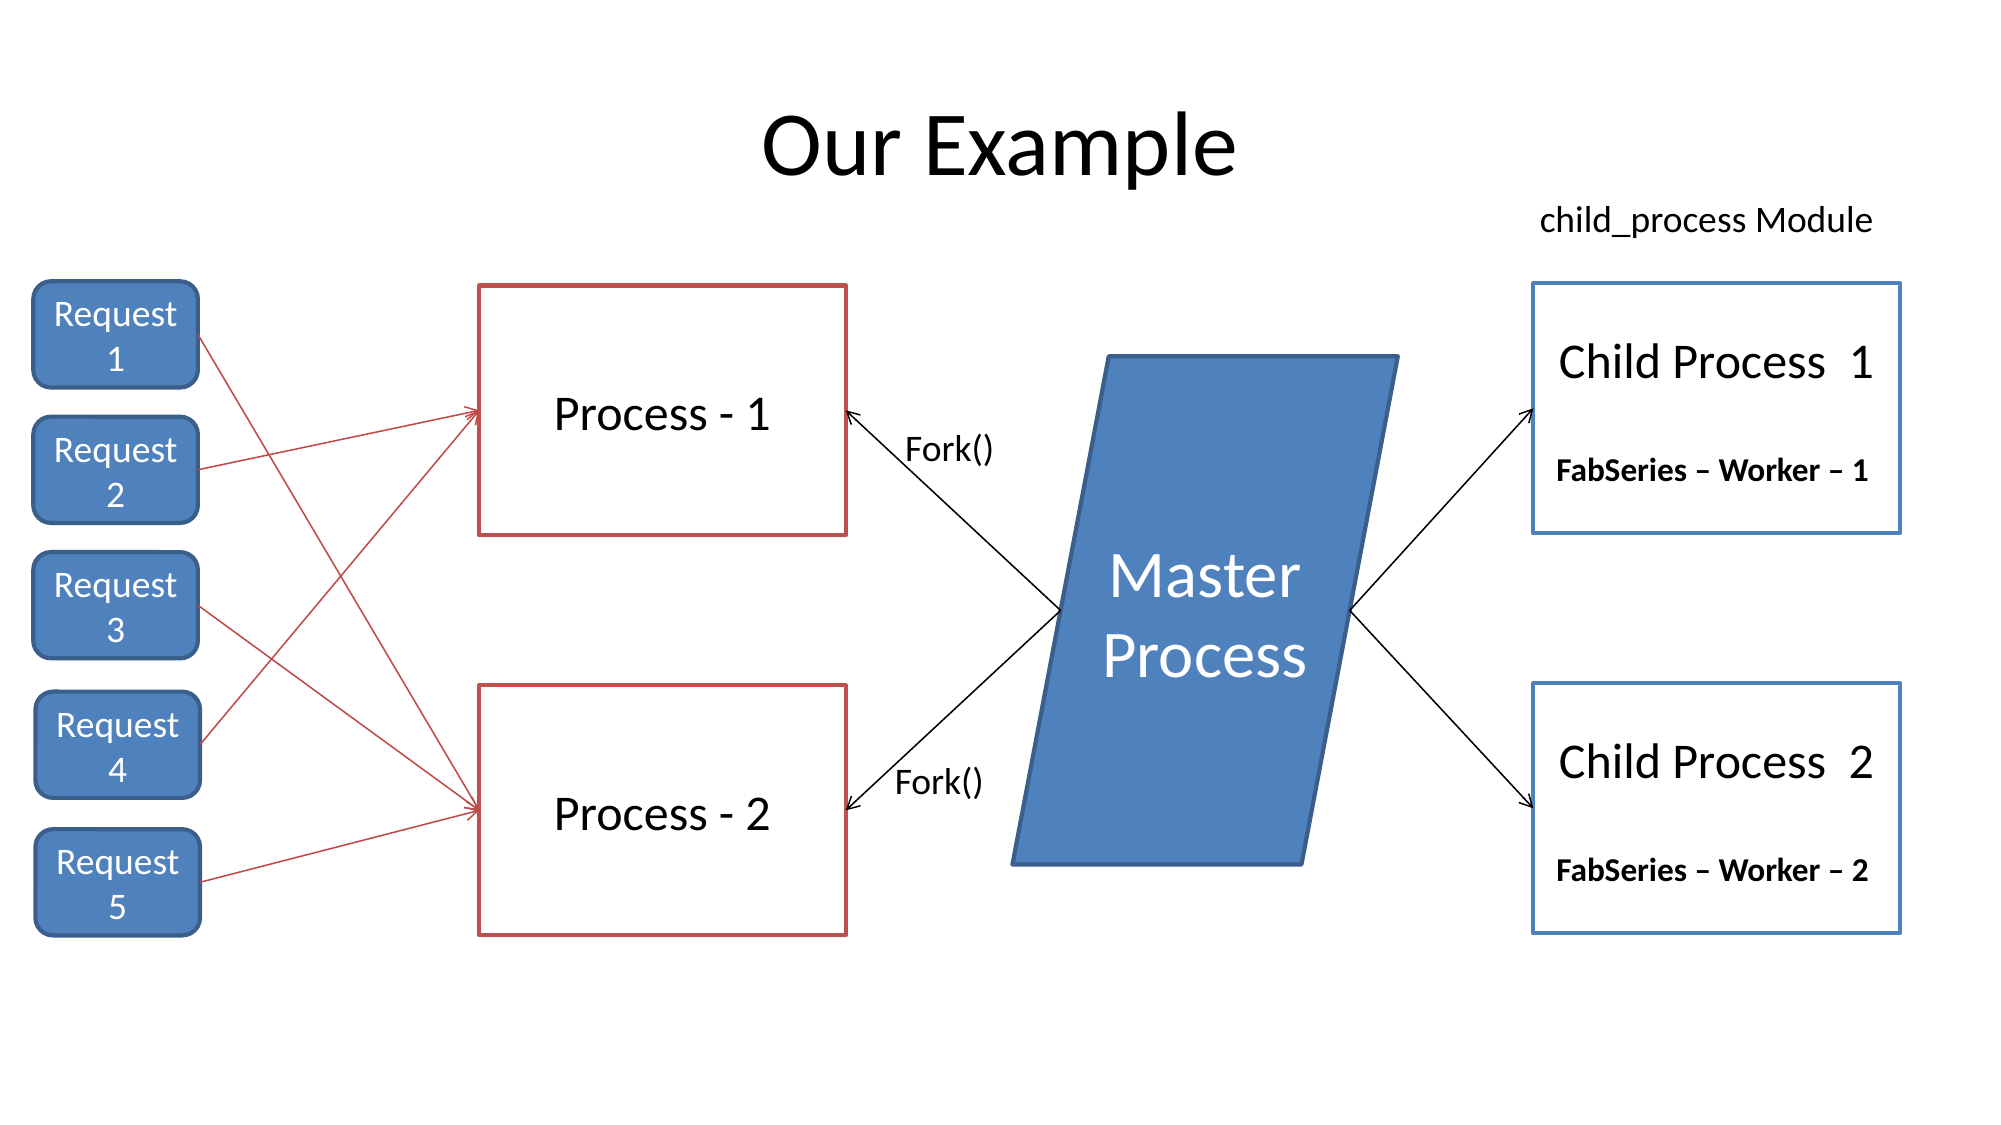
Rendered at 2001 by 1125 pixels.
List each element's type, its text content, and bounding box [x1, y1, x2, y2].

text_box Request2 [31, 414, 192, 526]
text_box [197, 334, 480, 408]
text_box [199, 810, 480, 883]
text_box child_process Module [1524, 187, 1889, 248]
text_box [199, 410, 480, 745]
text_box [197, 750, 480, 810]
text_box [478, 283, 1901, 936]
text_box Request4 [33, 689, 191, 800]
text_box Request3 [31, 549, 192, 661]
text_box Request1 [31, 279, 200, 390]
title Our Example [99, 45, 1900, 233]
text_box Request5 [33, 827, 203, 938]
